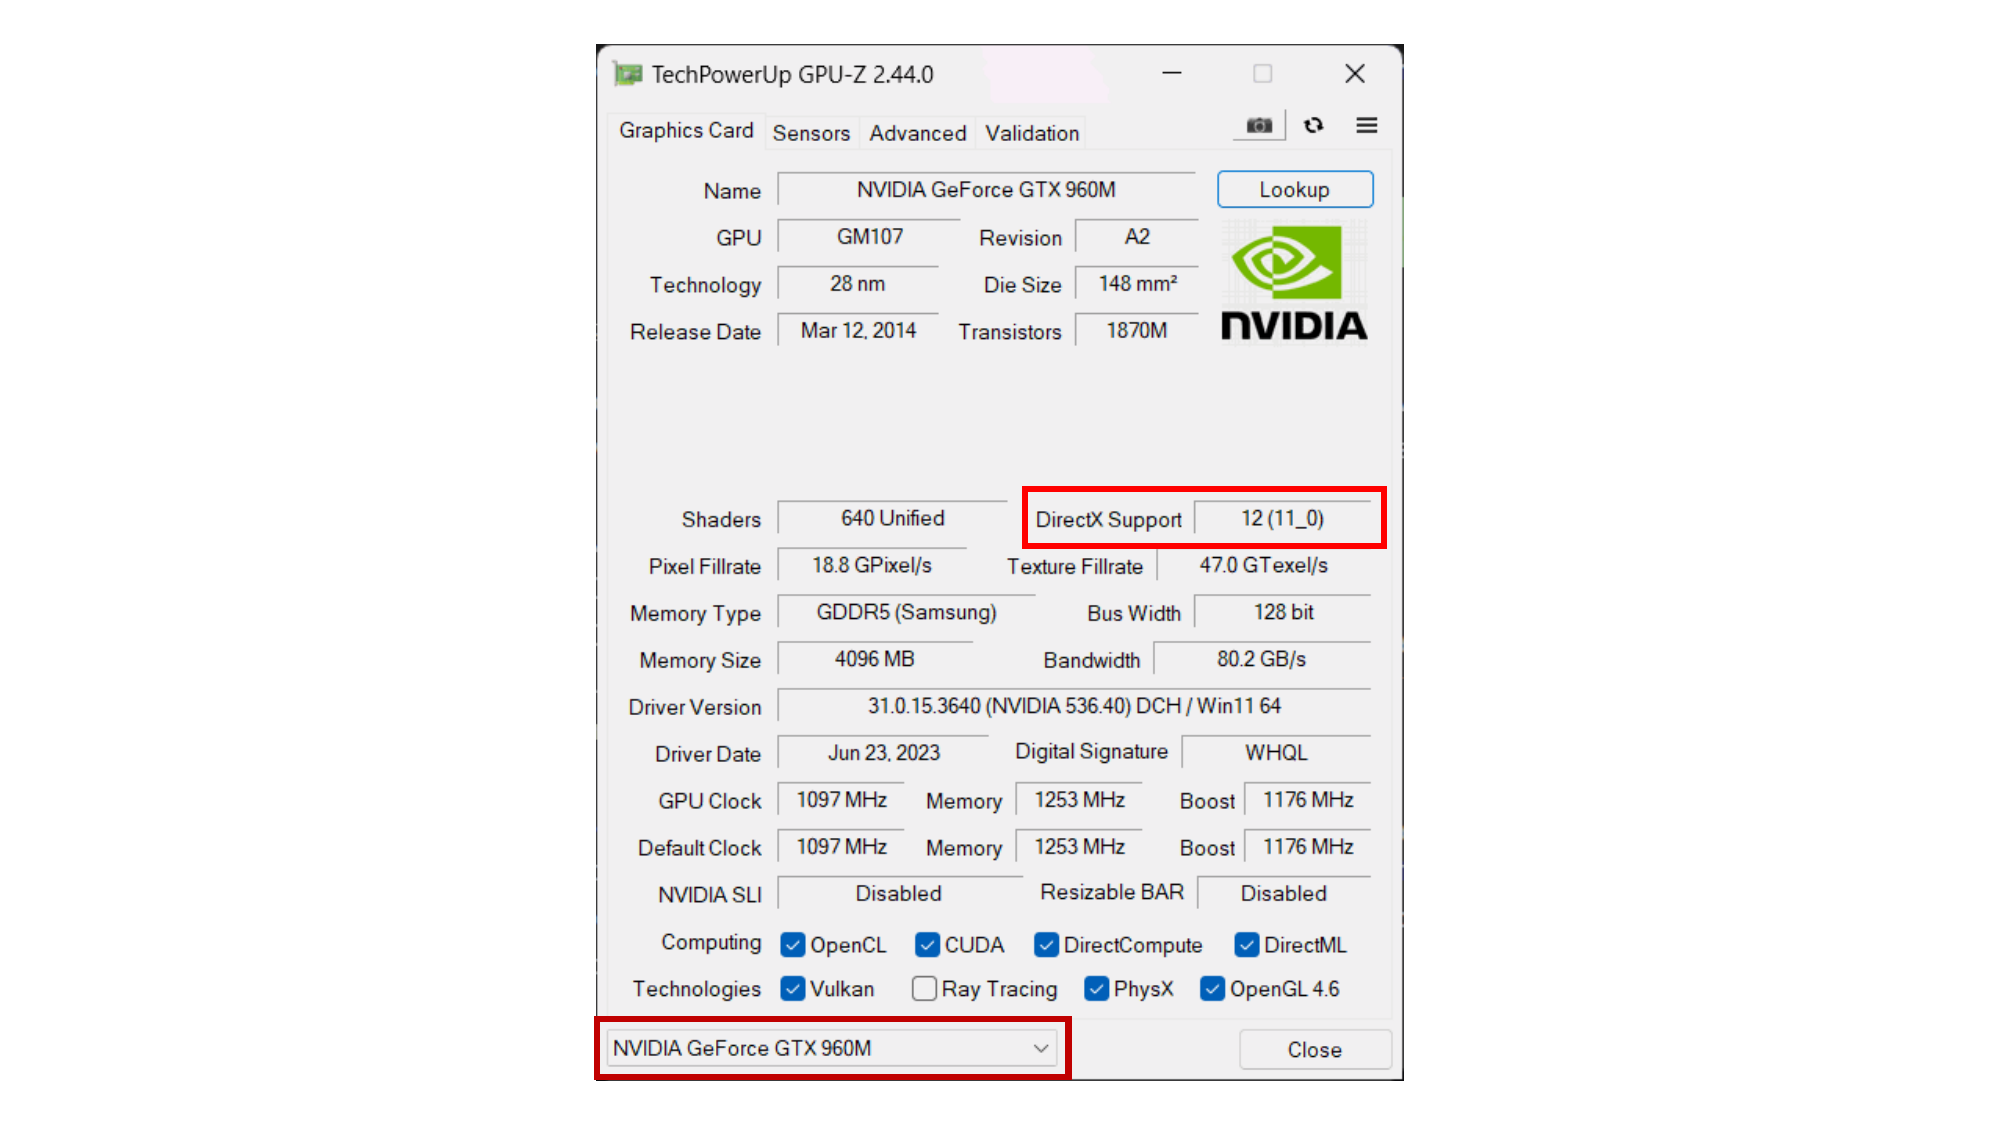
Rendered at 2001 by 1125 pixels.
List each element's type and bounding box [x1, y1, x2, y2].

text_box [596, 44, 1404, 1081]
